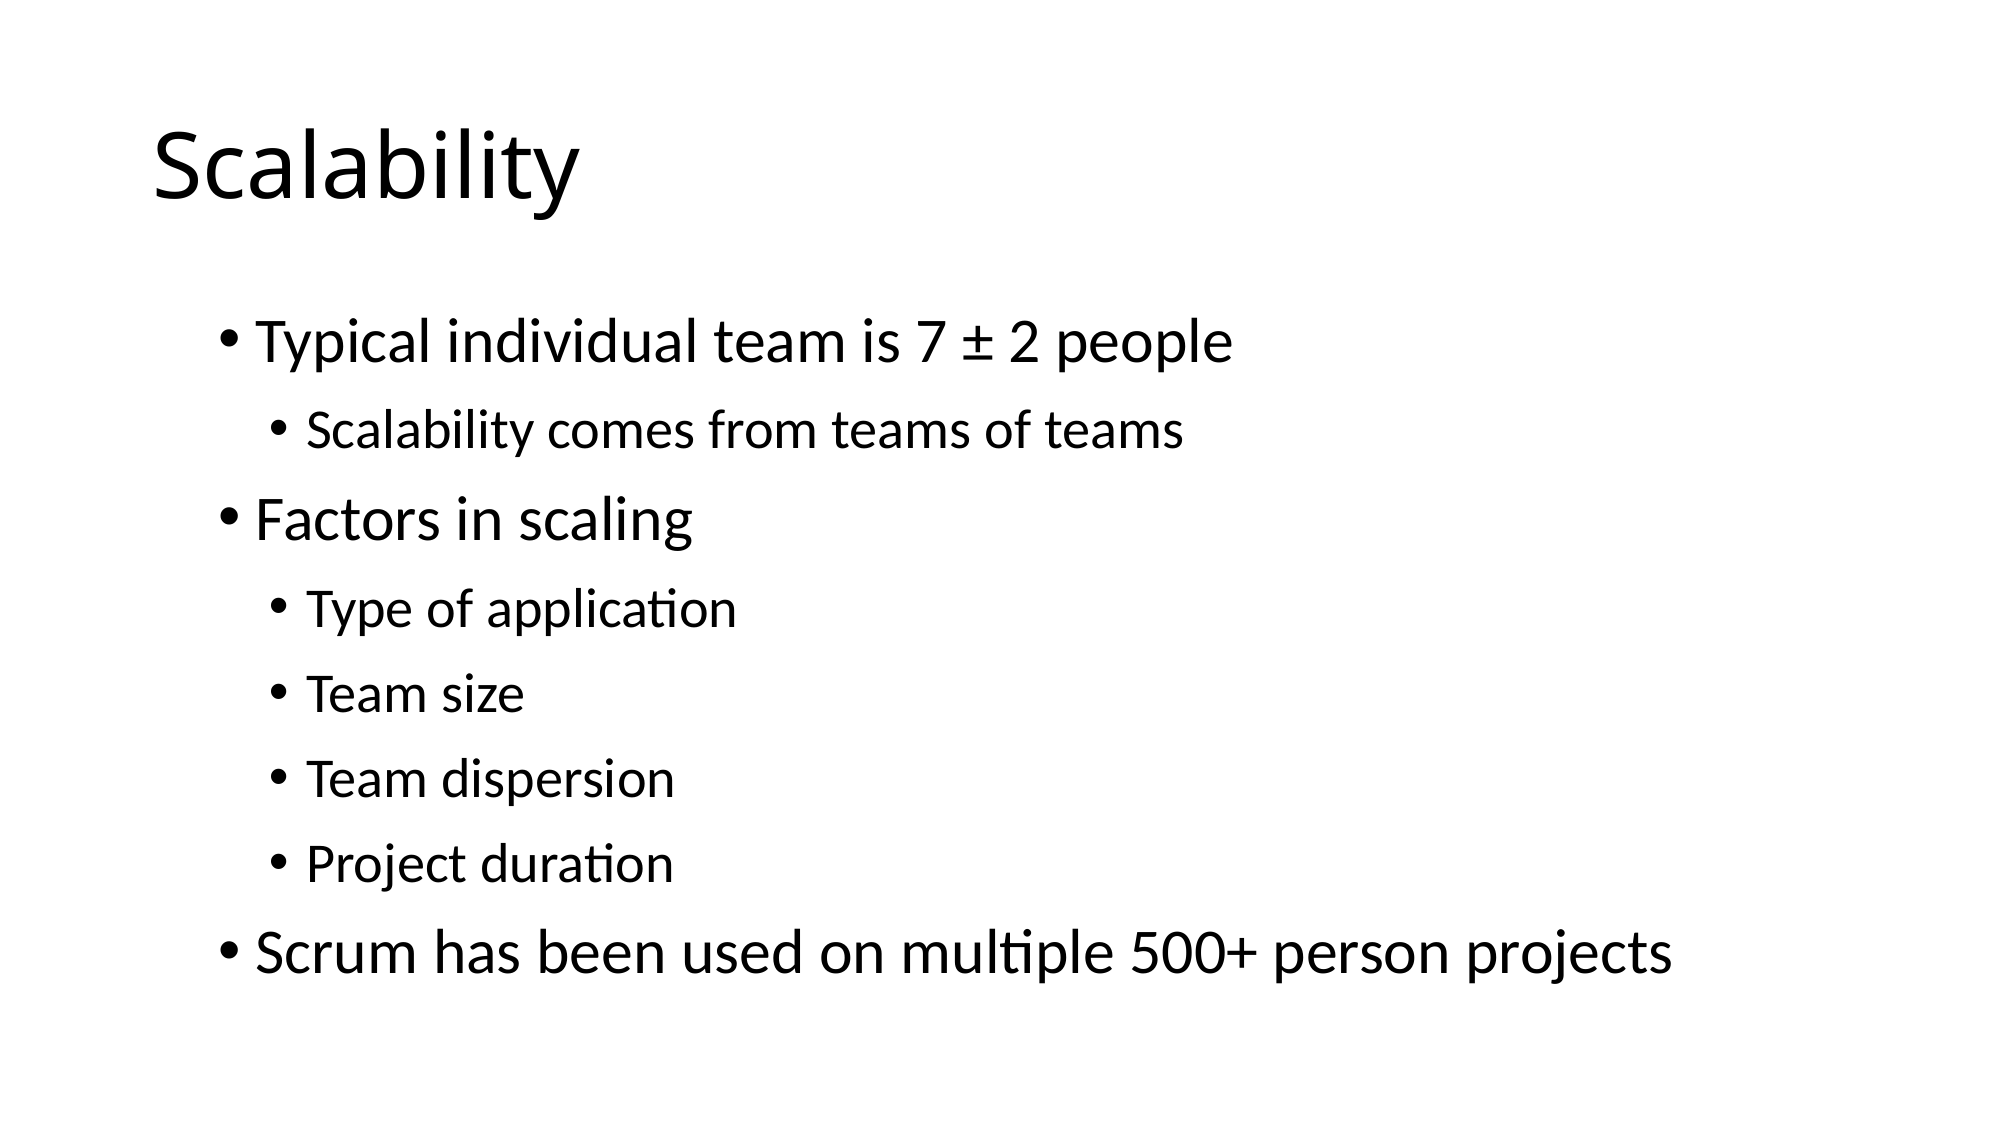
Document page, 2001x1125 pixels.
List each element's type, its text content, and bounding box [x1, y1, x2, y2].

list Typical individual team is 7 ± 2 people Scalability comes from teams of teams Factors in scaling Type of application Team size Team dispersion Project duration Scrum has been used on multiple 500+ person projects [137, 299, 1863, 1014]
title Scalability [137, 59, 1863, 278]
